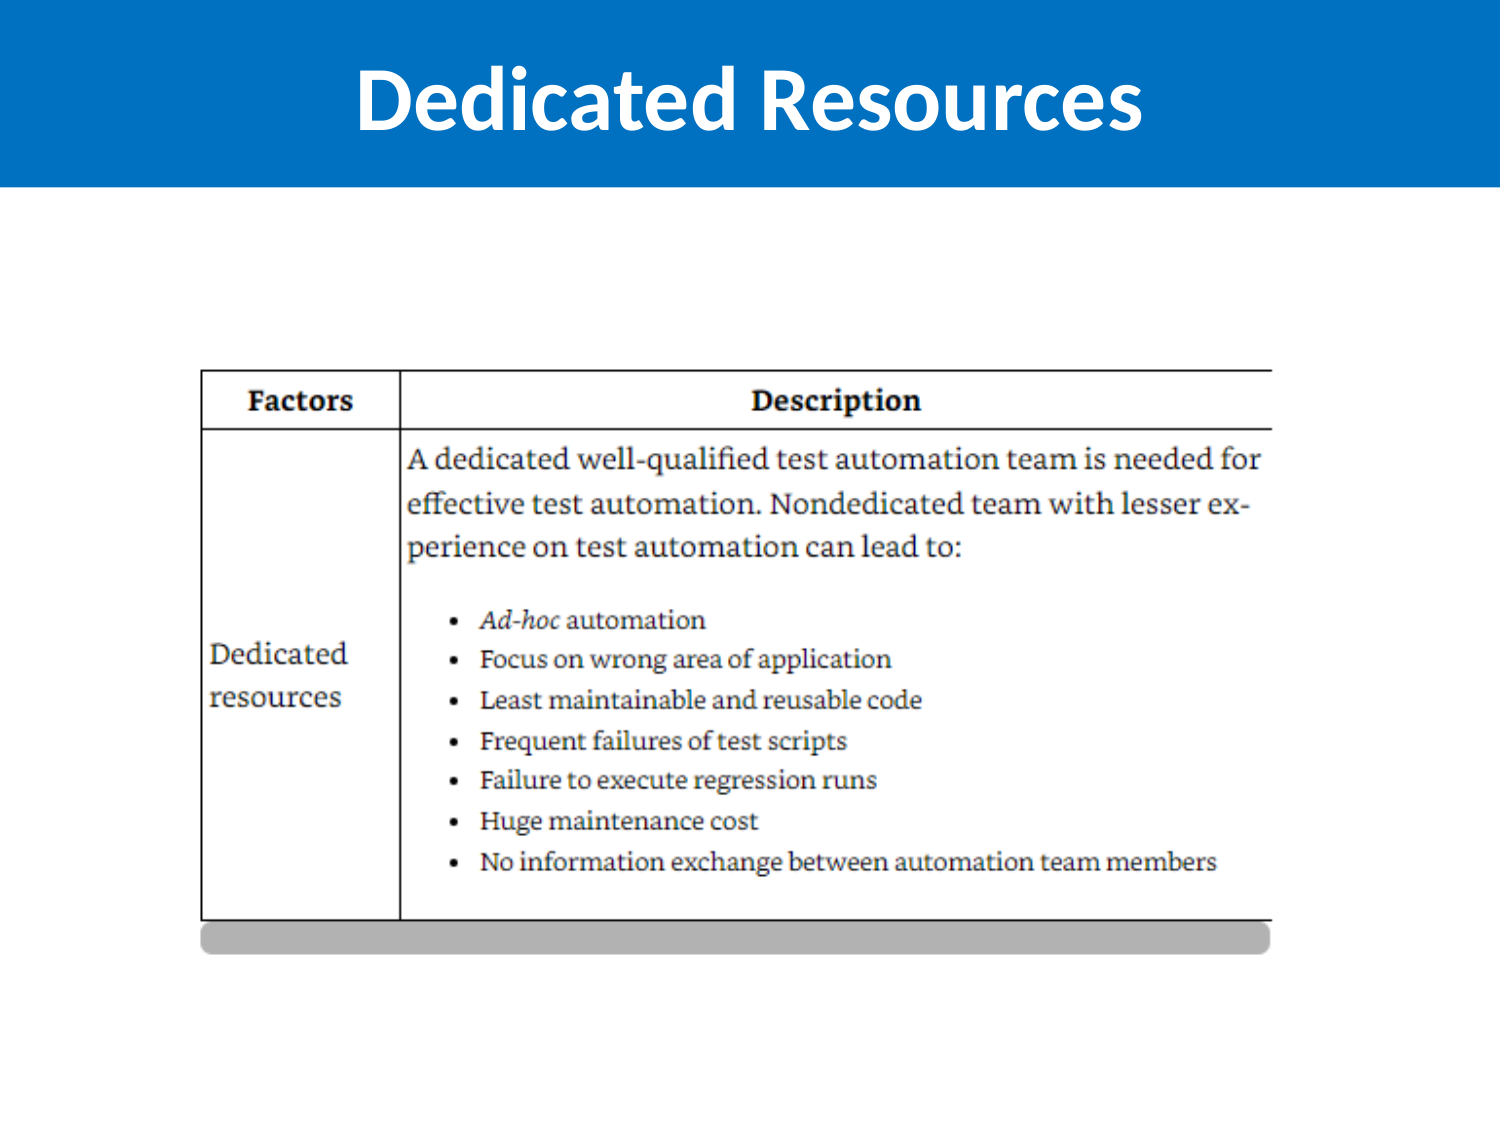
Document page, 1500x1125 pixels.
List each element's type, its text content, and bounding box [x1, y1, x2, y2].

title Dedicated Resources [0, 0, 1500, 188]
picture [162, 337, 1366, 990]
list [75, 262, 1425, 1005]
